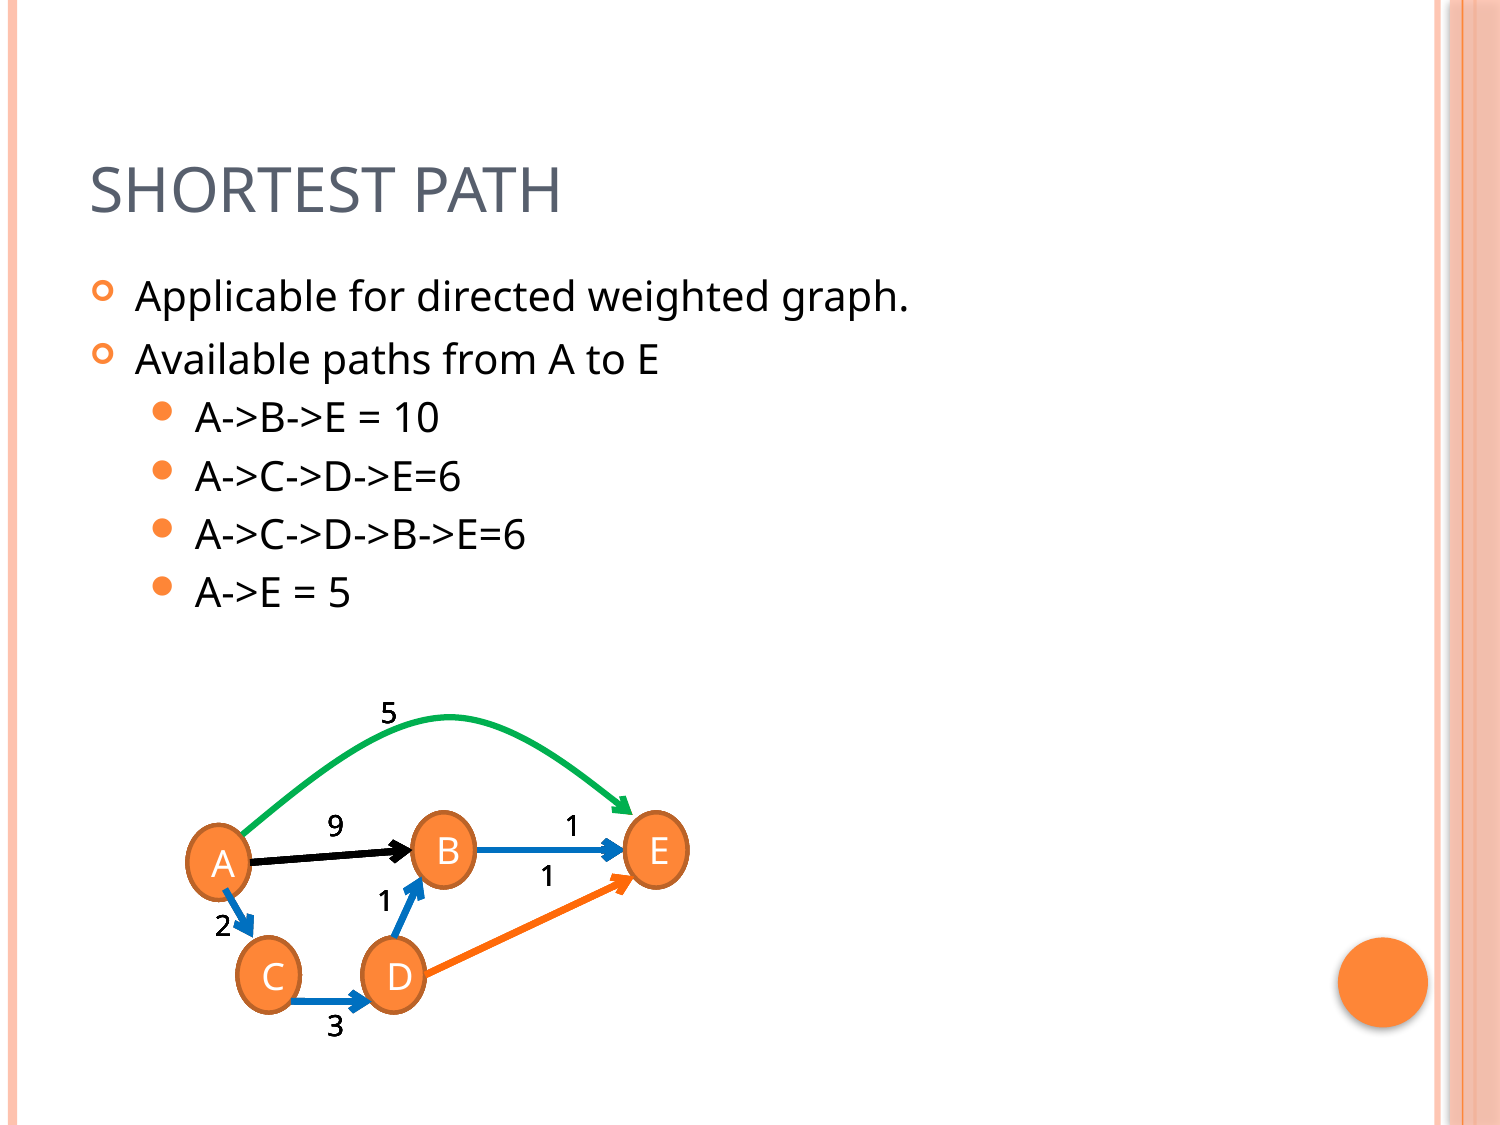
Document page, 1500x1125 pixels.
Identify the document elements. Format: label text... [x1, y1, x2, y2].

list Applicable for directed weighted graph. Available paths from A to E A->B->E = 10 A->C->D->E=6 A->C->D->B->E=6 A->E = 5 [75, 262, 1300, 1062]
title Shortest Path [75, 45, 1300, 233]
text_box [186, 686, 688, 1051]
